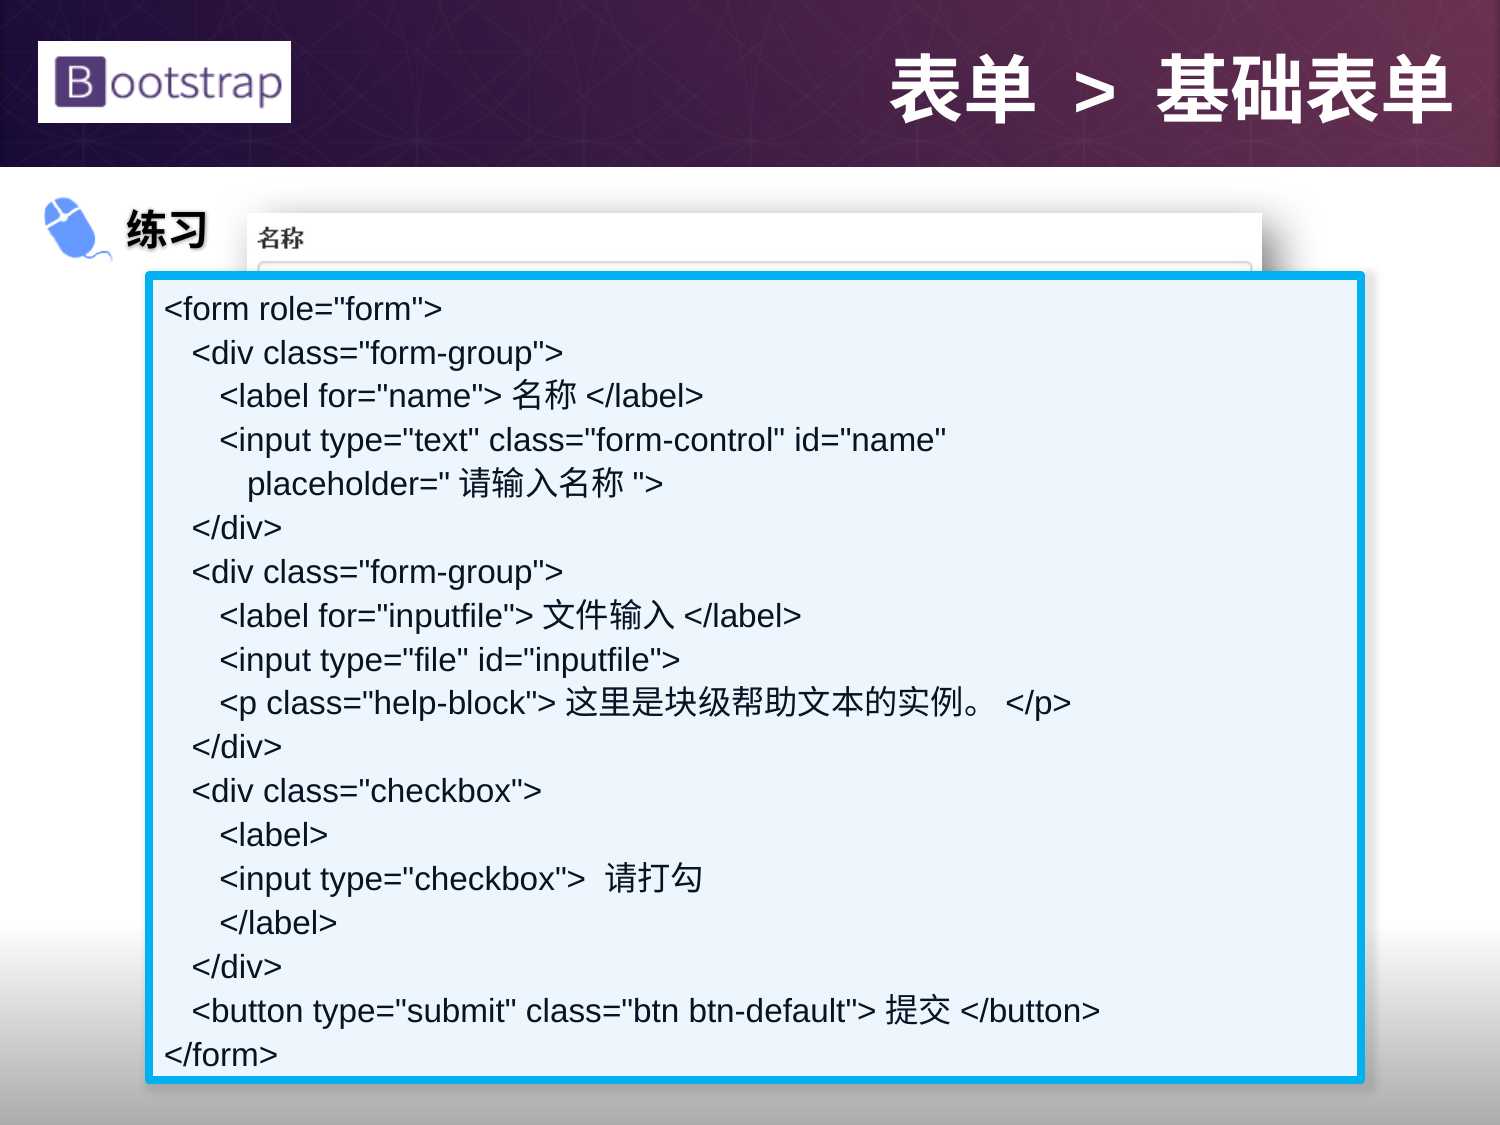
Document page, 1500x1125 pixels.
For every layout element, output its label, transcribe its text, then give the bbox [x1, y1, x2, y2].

picture [0, 0, 1500, 167]
text_box <form role="form"> <div class="form-group"> <label for="name">名称</label> <input type="text" class="form-control" id="name" placeholder="请输入名称"> </div> <div class="form-group"> <label for="inputfile">文件输入</label> <input type="file" id="inputfile"> <p class="help-block">这里是块级帮助文本的实例。</p> </div> <div class="checkbox"> <label> <input type="checkbox"> 请打勾 </label> </div> <button type="submit" class="btn btn-default">提交</button> </form> [149, 275, 1361, 1081]
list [247, 212, 1263, 587]
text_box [44, 195, 226, 264]
title 表单 > 基础表单 [120, 13, 1471, 162]
